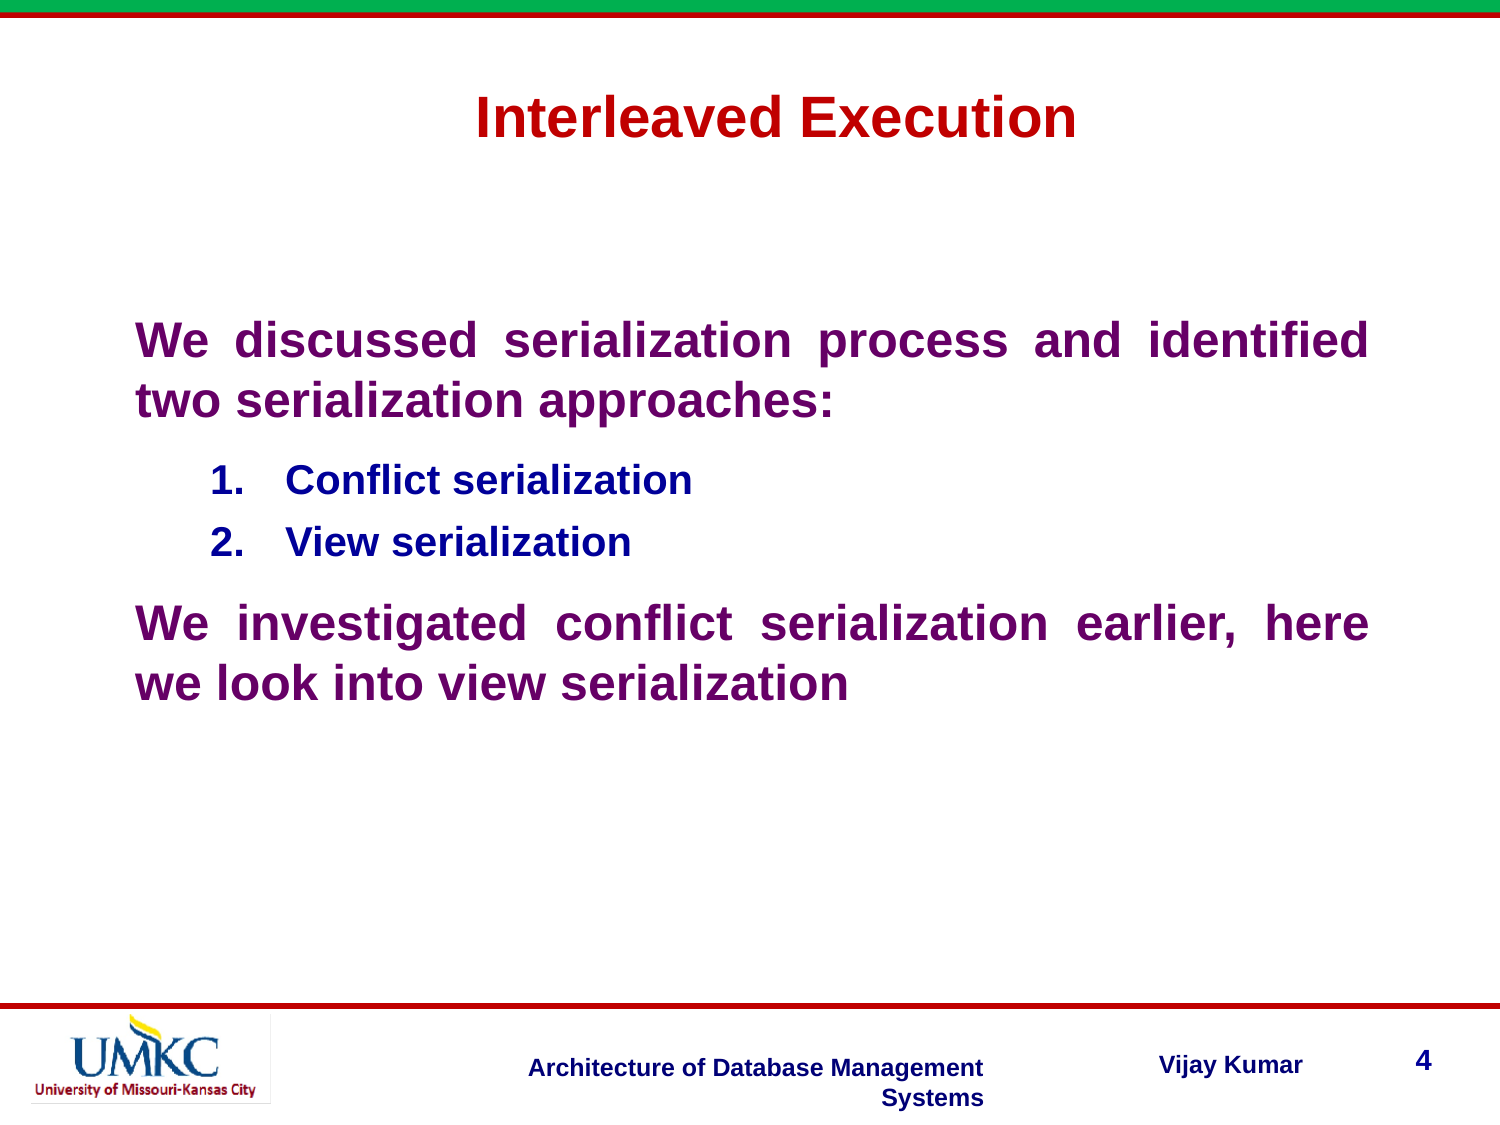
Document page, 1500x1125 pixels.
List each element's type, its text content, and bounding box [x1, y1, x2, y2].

slide_number 4 [1348, 1034, 1447, 1074]
text_box We discussed serialization process and identified two serialization approaches: Conflict serialization View serialization We investigated conflict serialization earlier, here we look into view serialization [119, 300, 1386, 718]
picture [31, 1014, 271, 1106]
title Interleaved Execution [178, 62, 1377, 167]
